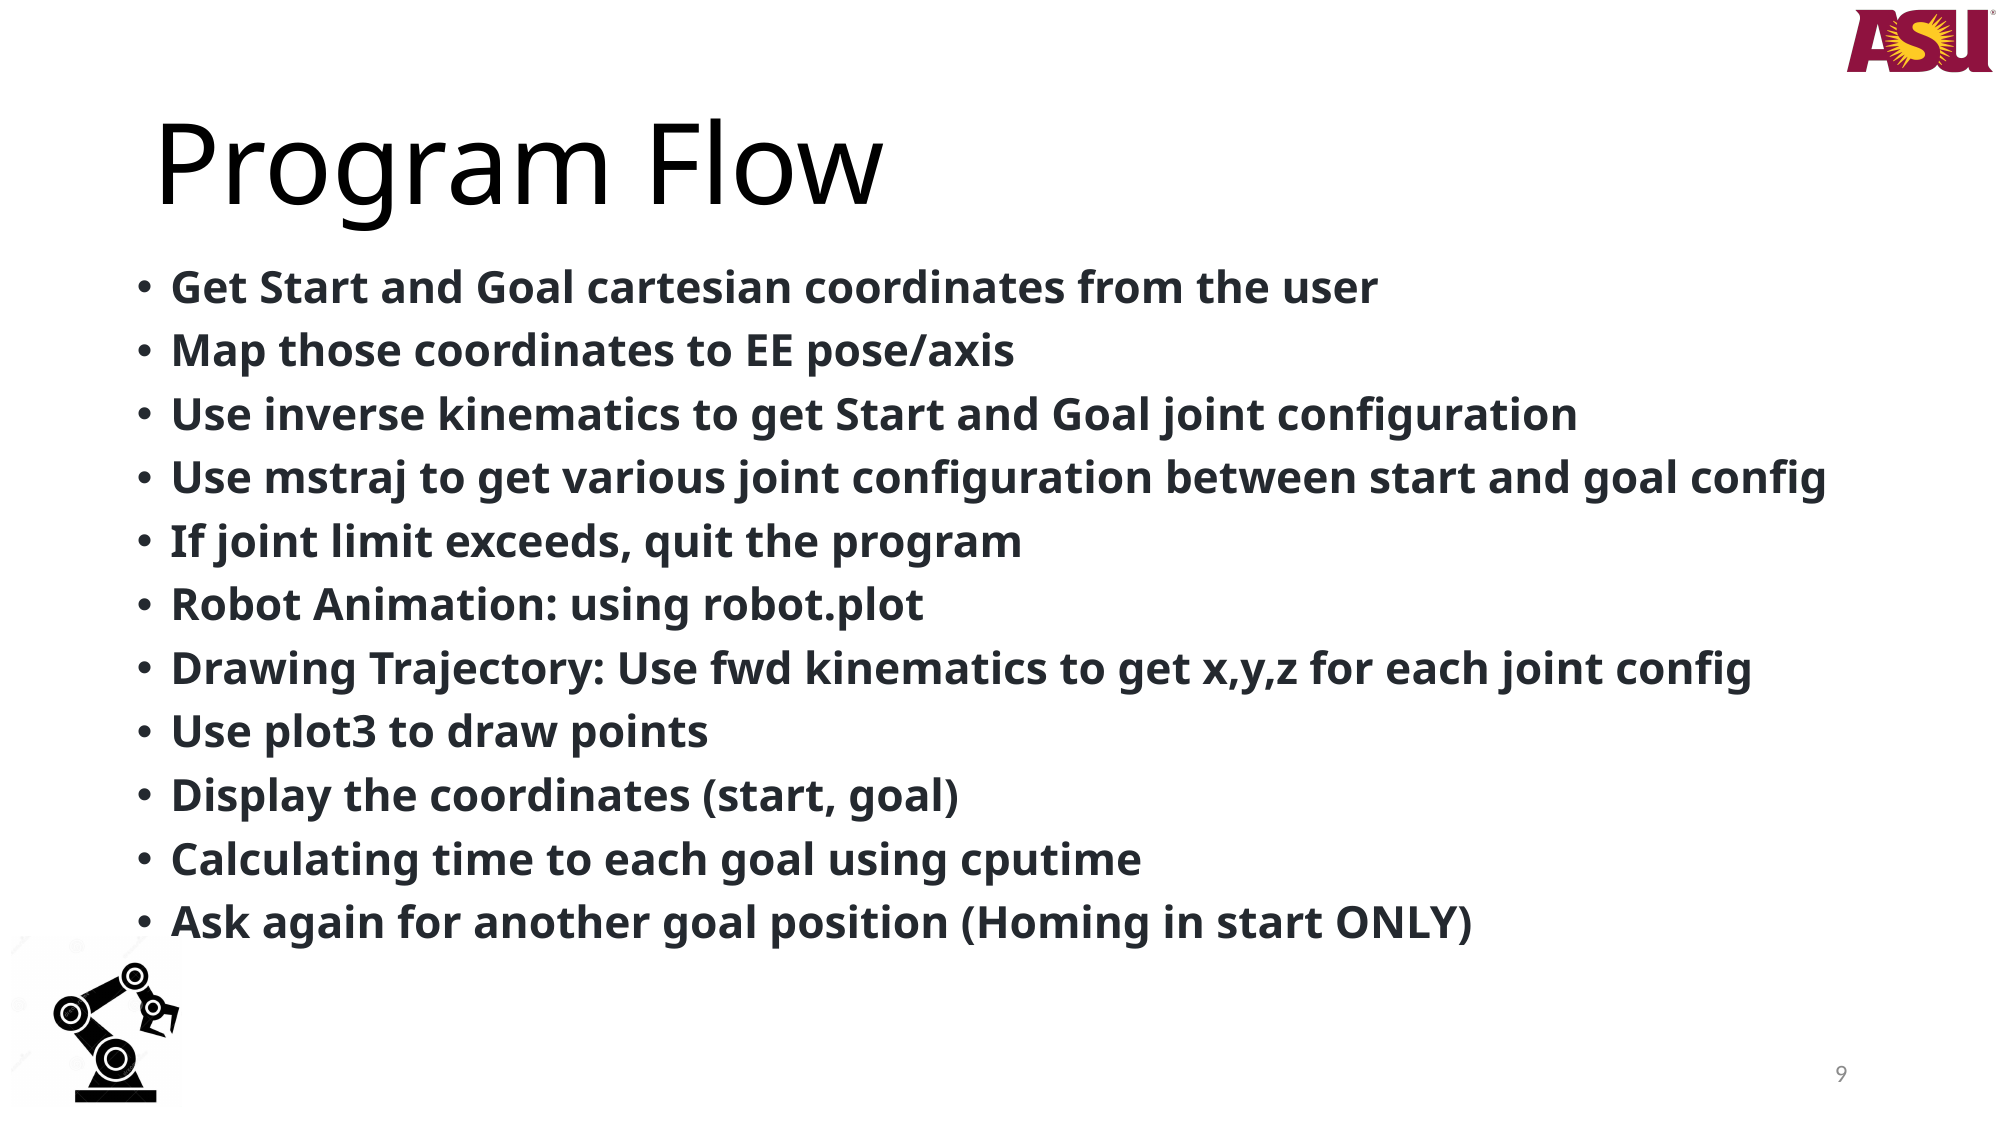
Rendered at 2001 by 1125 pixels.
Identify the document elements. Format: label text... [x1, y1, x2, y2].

picture [11, 936, 182, 1107]
slide_number 9 [1412, 1042, 1863, 1103]
picture [1827, 0, 2000, 94]
title Program Flow [137, 59, 1863, 278]
list Get Start and Goal cartesian coordinates from the user Map those coordinates to EE pose/axis Use inverse kinematics to get Start and Goal joint configuration Use mstraj to get various joint configuration between start and goal config If joint limit exceeds, quit the program Robot Animation: using robot.plot Drawing Trajectory: Use fwd kinematics to get x,y,z for each joint config Use plot3 to draw points Display the coordinates (start, goal) Calculating time to each goal using cputime Ask again for another goal position (Homing in start ONLY) [121, 257, 1847, 972]
